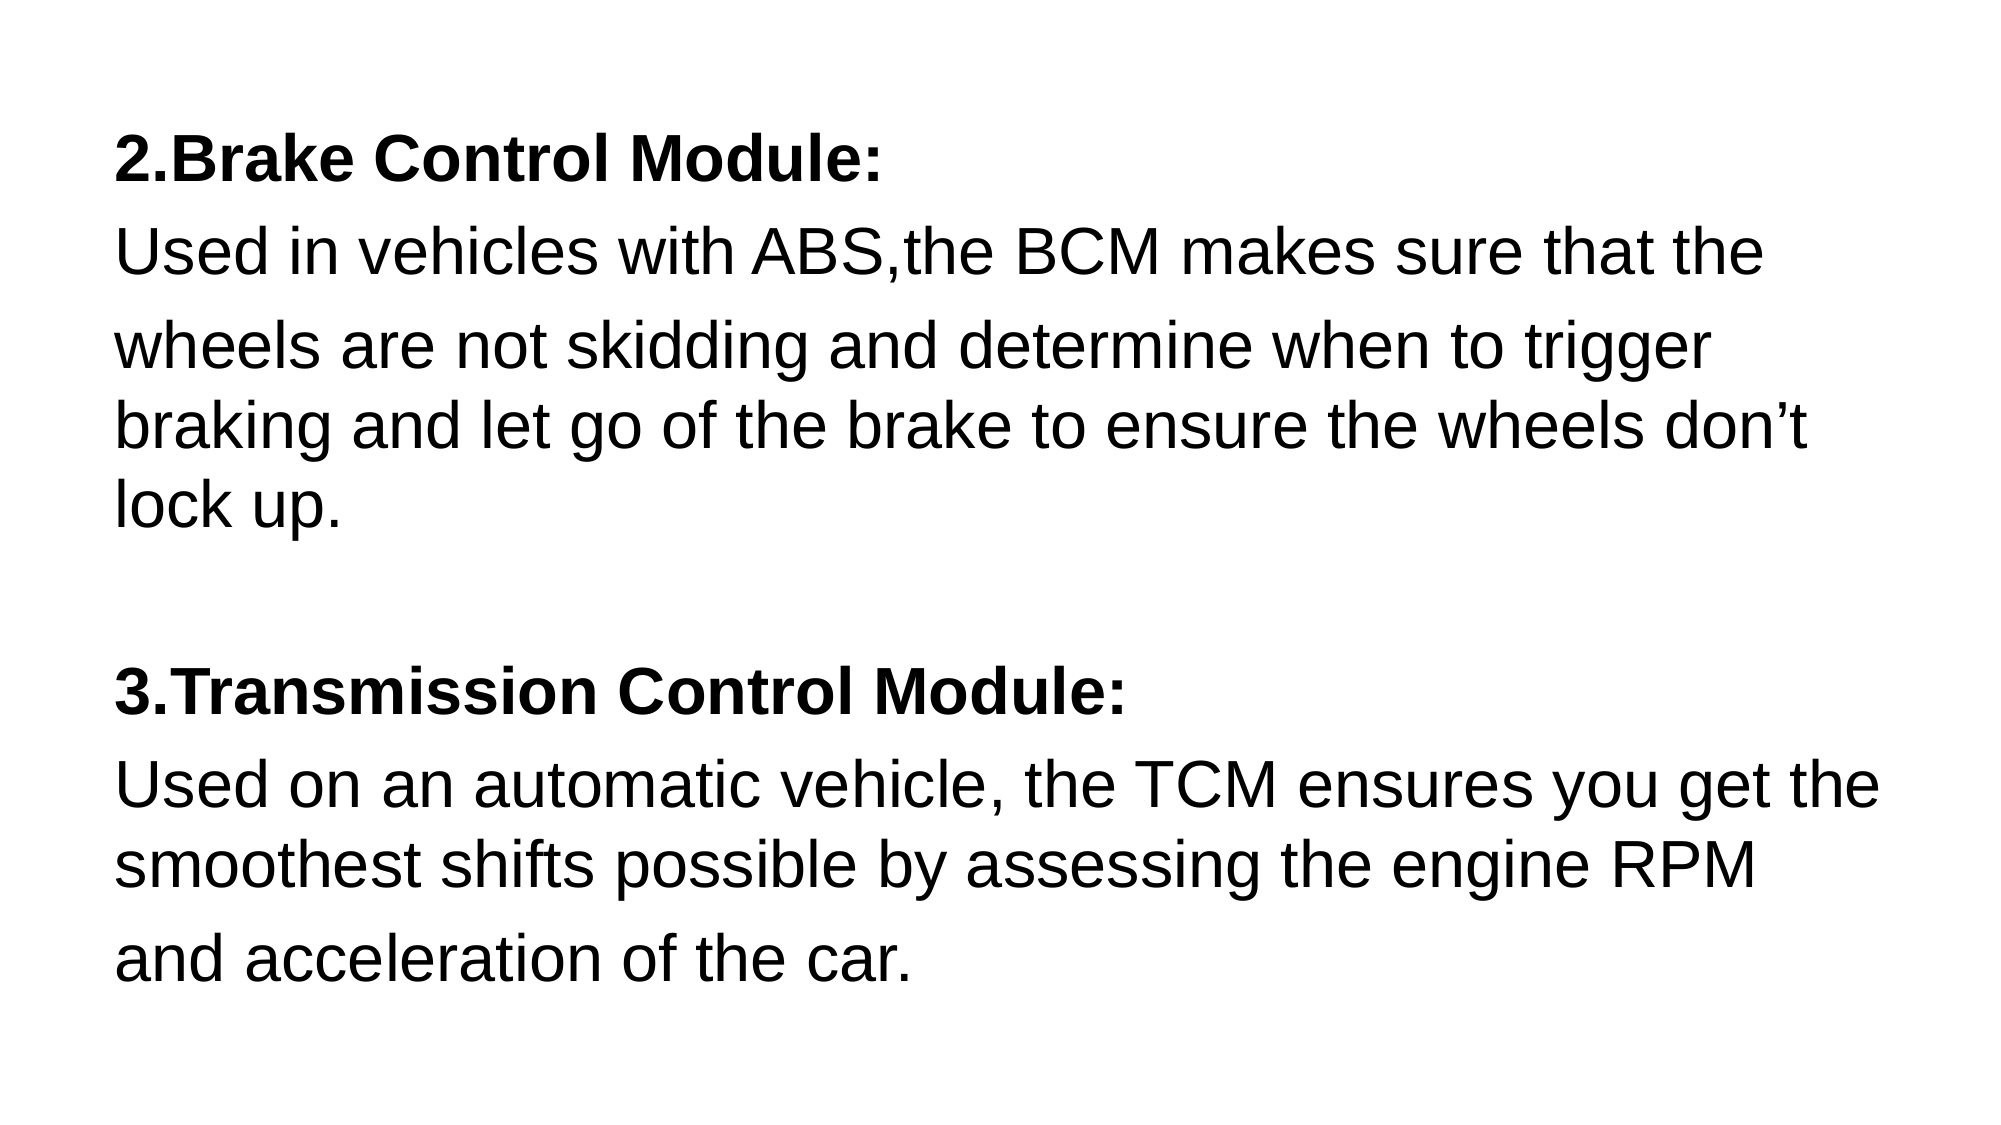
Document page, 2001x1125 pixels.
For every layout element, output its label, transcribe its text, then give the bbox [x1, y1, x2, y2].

list 2.Brake Control Module: Used in vehicles with ABS,the BCM makes sure that the wheels are not skidding and determine when to trigger braking and let go of the brake to ensure the wheels don’t lock up. 3.Transmission Control Module: Used on an automatic vehicle, the TCM ensures you get the smoothest shifts possible by assessing the engine RPM and acceleration of the car. [99, 107, 1901, 1006]
